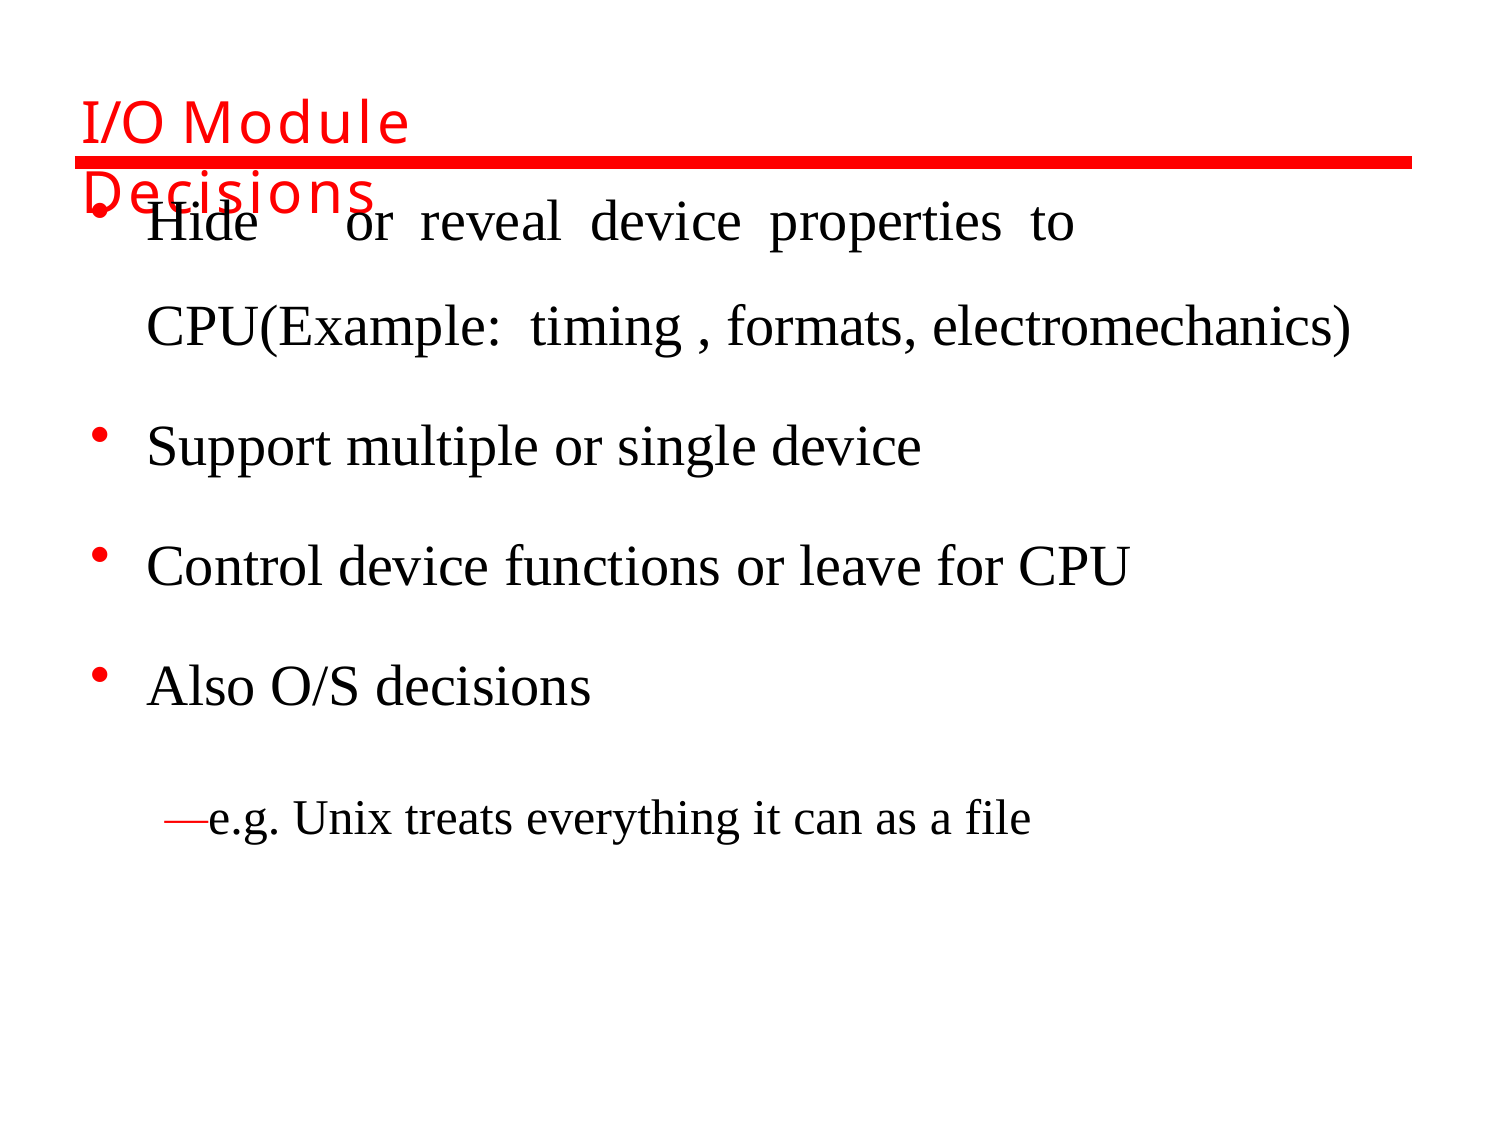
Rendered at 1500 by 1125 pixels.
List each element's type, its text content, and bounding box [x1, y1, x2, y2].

title I/O Module Decisions [79, 82, 694, 273]
text_box Hide or reveal device properties to CPU(Example: timing , formats, electromechanics) Support multiple or single device Control device functions or leave for CPU Also O/S decisions —e.g. Unix treats everything it can as a file [87, 145, 1403, 850]
